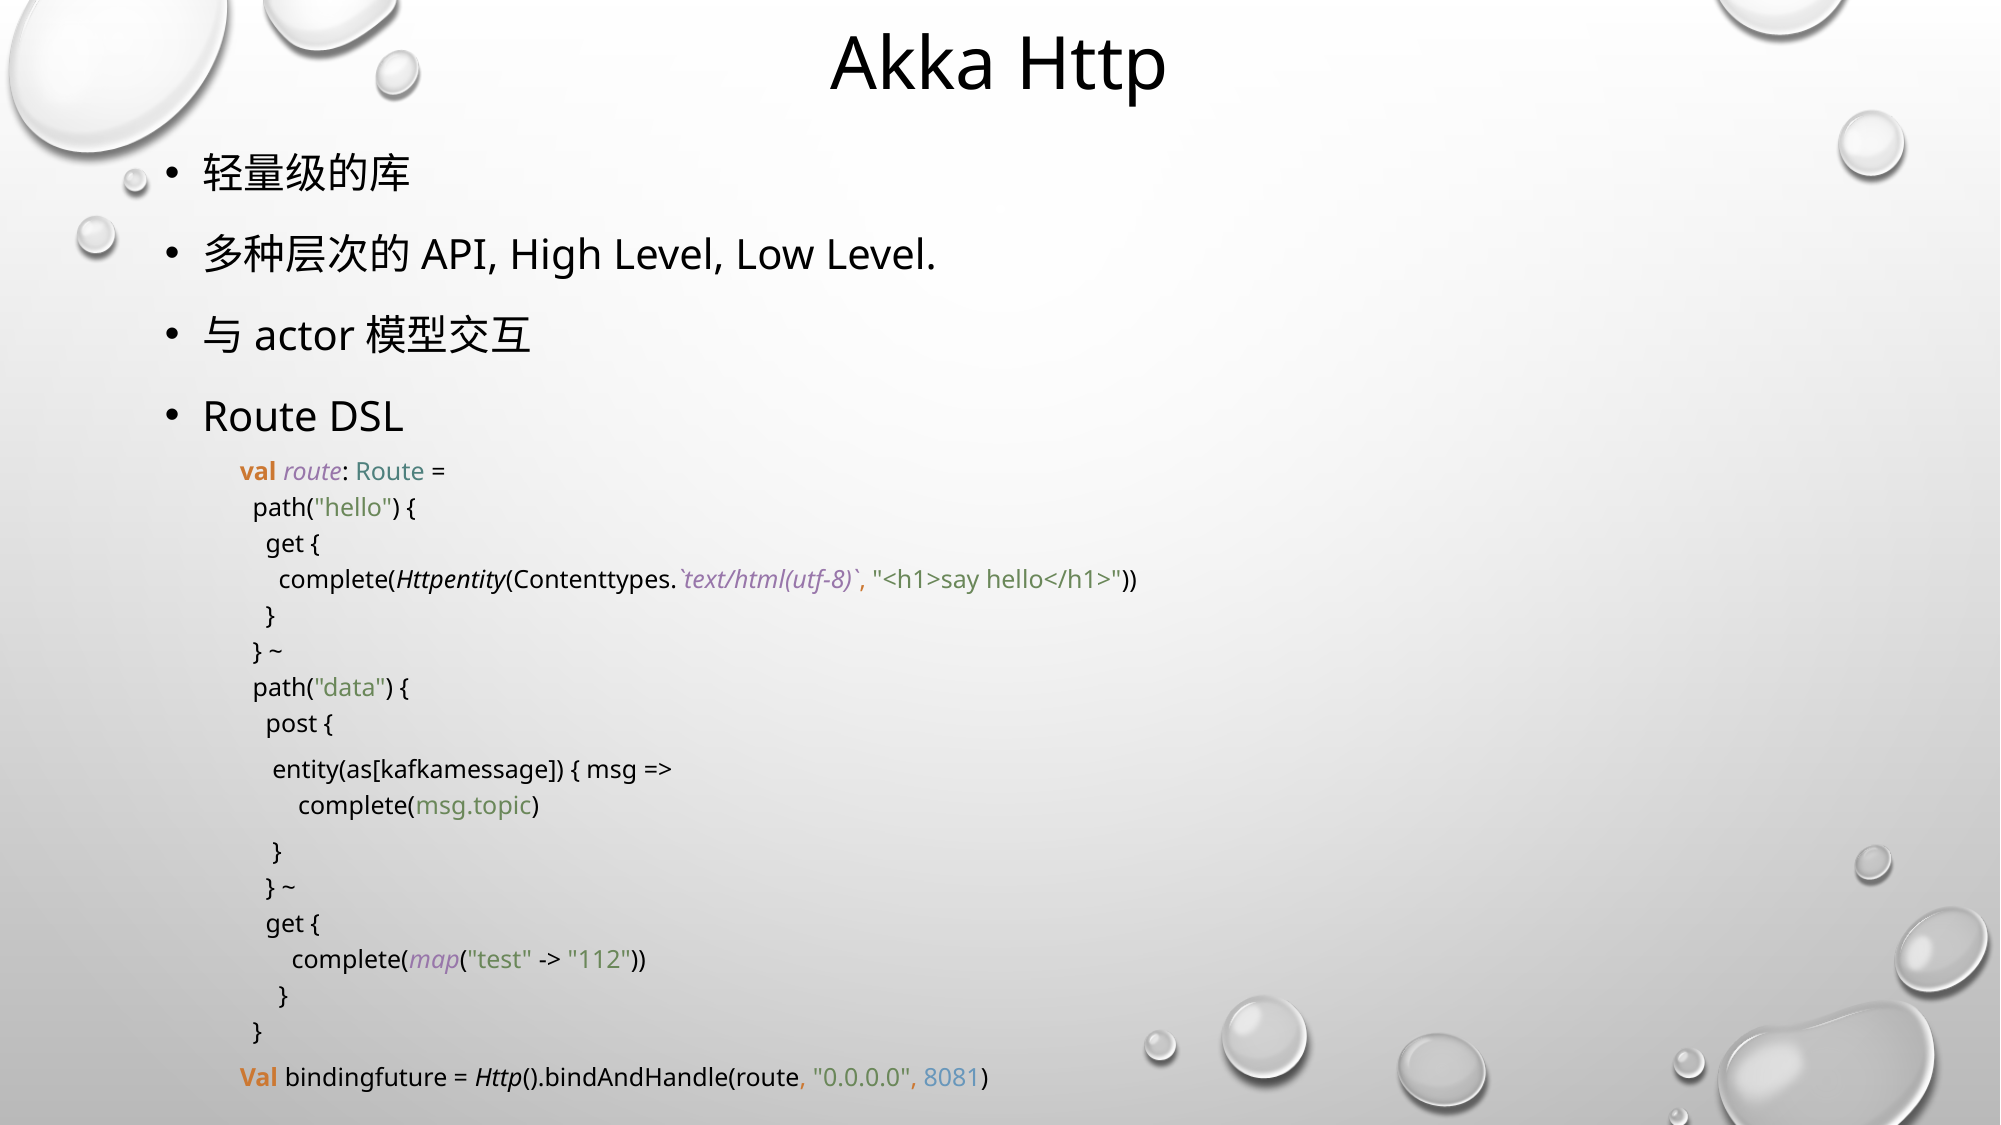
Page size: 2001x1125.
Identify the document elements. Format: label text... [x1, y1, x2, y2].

picture [0, 0, 2000, 1125]
list 轻量级的库 多种层次的api, High Level, Low Level. 与actor模型交互 Route DSL val route: Route = path("hello") { get { complete(Httpentity(Contenttypes.`text/html(utf-8)`, "<h1>say hello</h1>")) } } ~ path("data") { post { entity(as[kafkamessage]) { msg => complete(msg.topic) } } ~ get { complete(map("test" -> "112")) } } Val bindingfuture = Http().bindAndHandle(route, "0.0.0.0", 8081) [149, 129, 1850, 1111]
title Akka Http [149, 18, 1851, 114]
